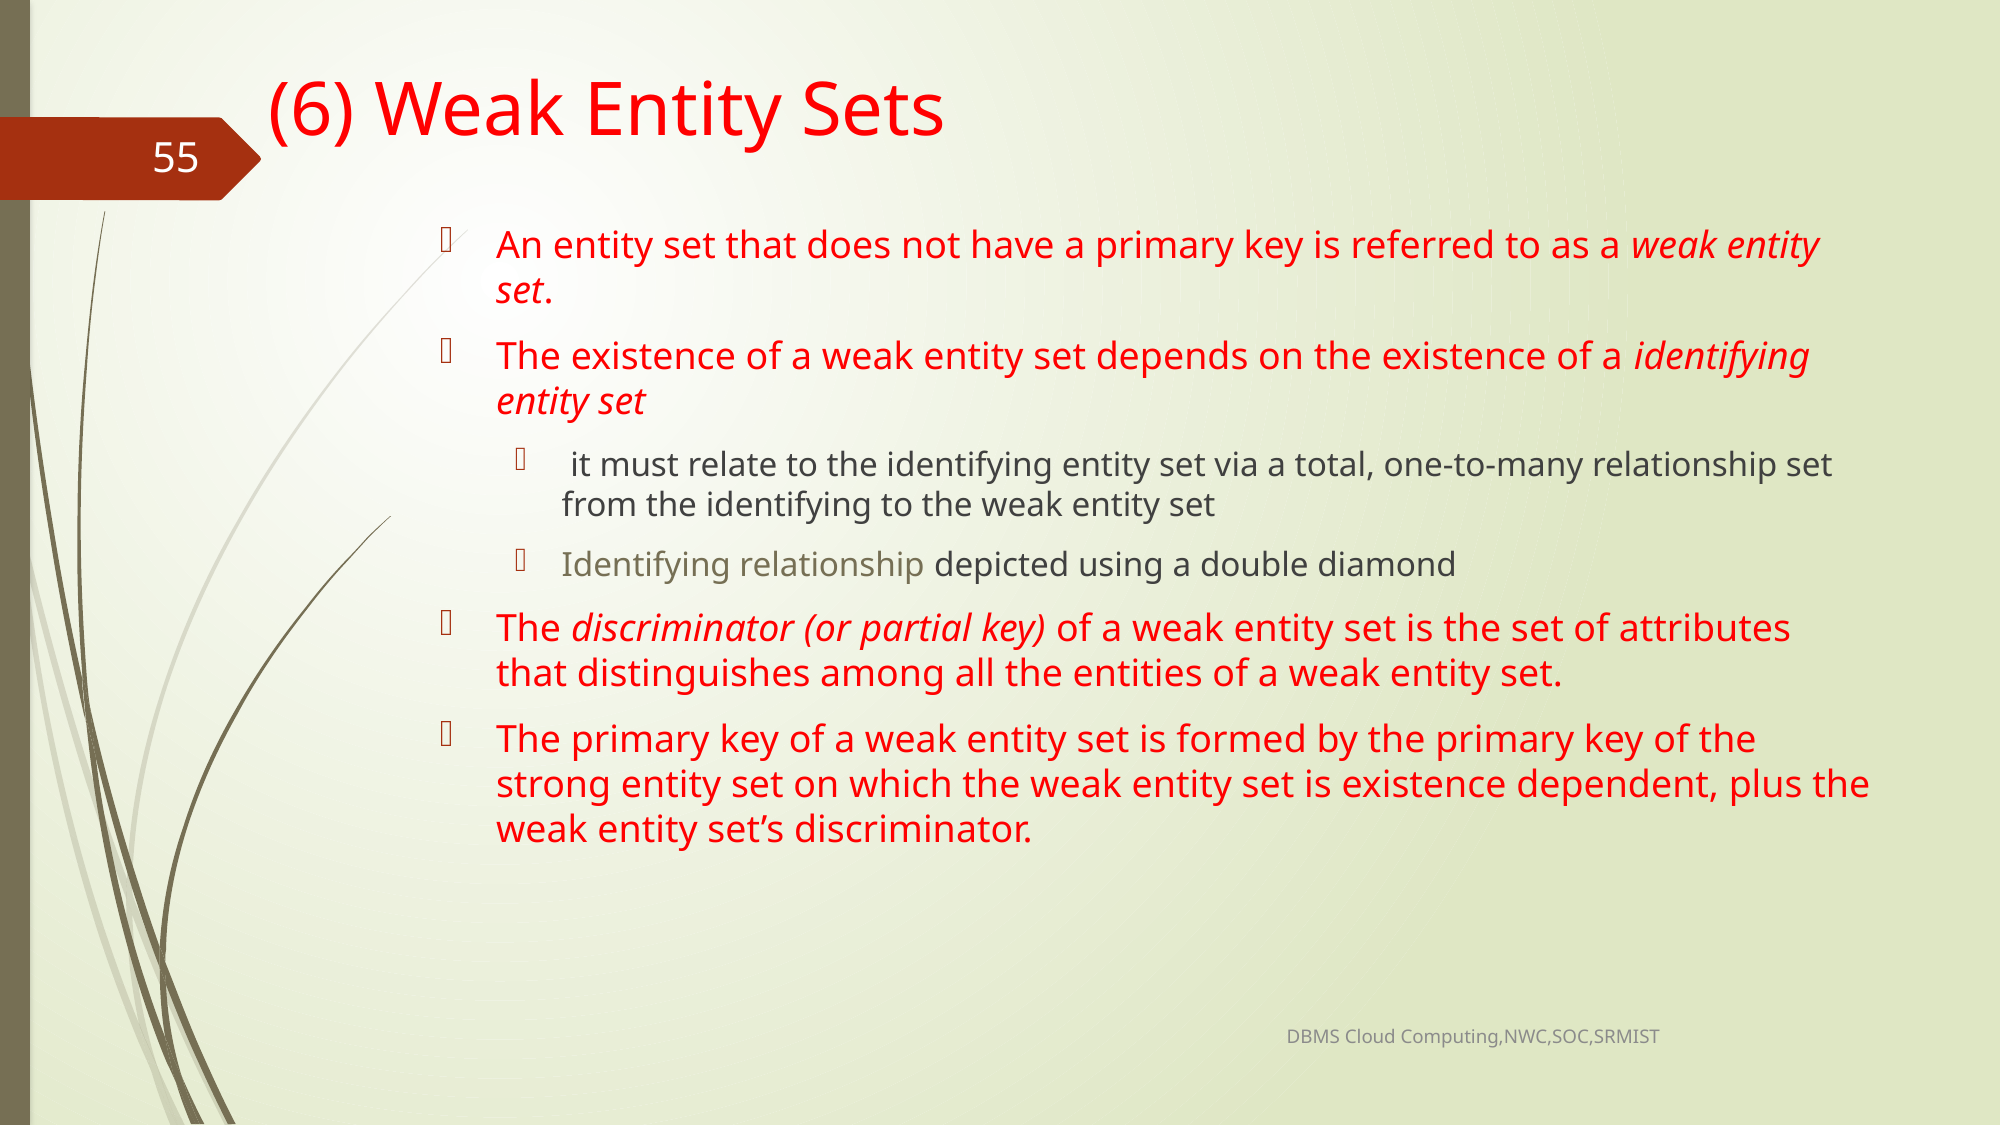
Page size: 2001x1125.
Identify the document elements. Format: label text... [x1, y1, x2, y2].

footer DBMS Cloud Computing,NWC,SOC,SRMIST [424, 1006, 1675, 1067]
title (6) Weak Entity Sets [253, 54, 1543, 159]
list An entity set that does not have a primary key is referred to as a weak entity set. The existence of a weak entity set depends on the existence of a identifying entity set it must relate to the identifying entity set via a total, one-to-many relationship set from the identifying to the weak entity set Identifying relationship depicted using a double diamond The discriminator (or partial key) of a weak entity set is the set of attributes that distinguishes among all the entities of a weak entity set. The primary key of a weak entity set is formed by the primary key of the strong entity set on which the weak entity set is existence dependent, plus the weak entity set’s discriminator. [424, 213, 1888, 970]
slide_number 55 [87, 129, 216, 190]
